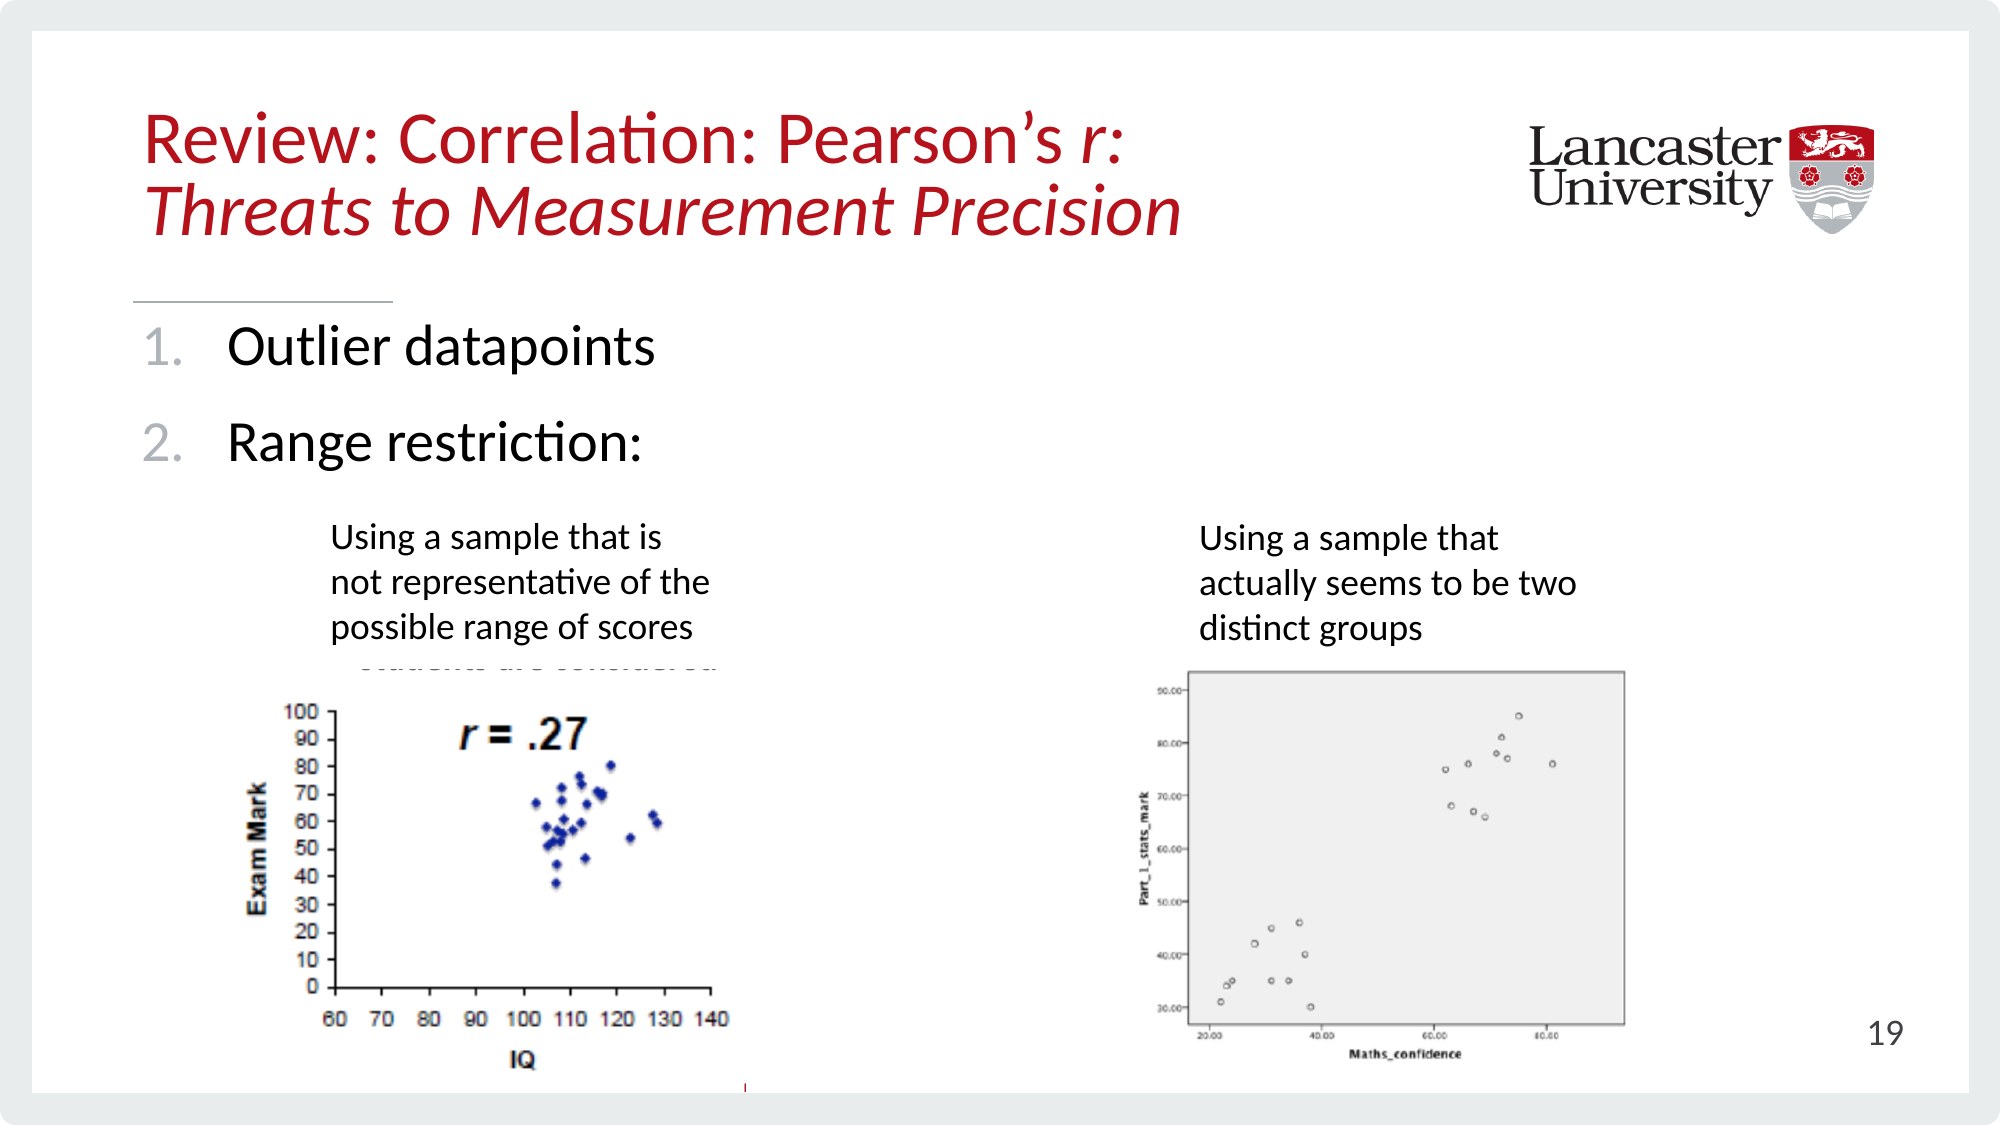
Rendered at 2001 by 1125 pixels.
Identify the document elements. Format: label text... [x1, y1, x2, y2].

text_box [202, 504, 1632, 1093]
list Outlier datapoints Range restriction: [126, 307, 1797, 488]
slide_number 19 [1635, 1001, 1919, 1061]
title Review: Correlation: Pearson’s r: Threats to Measurement Precision [128, 78, 1448, 279]
